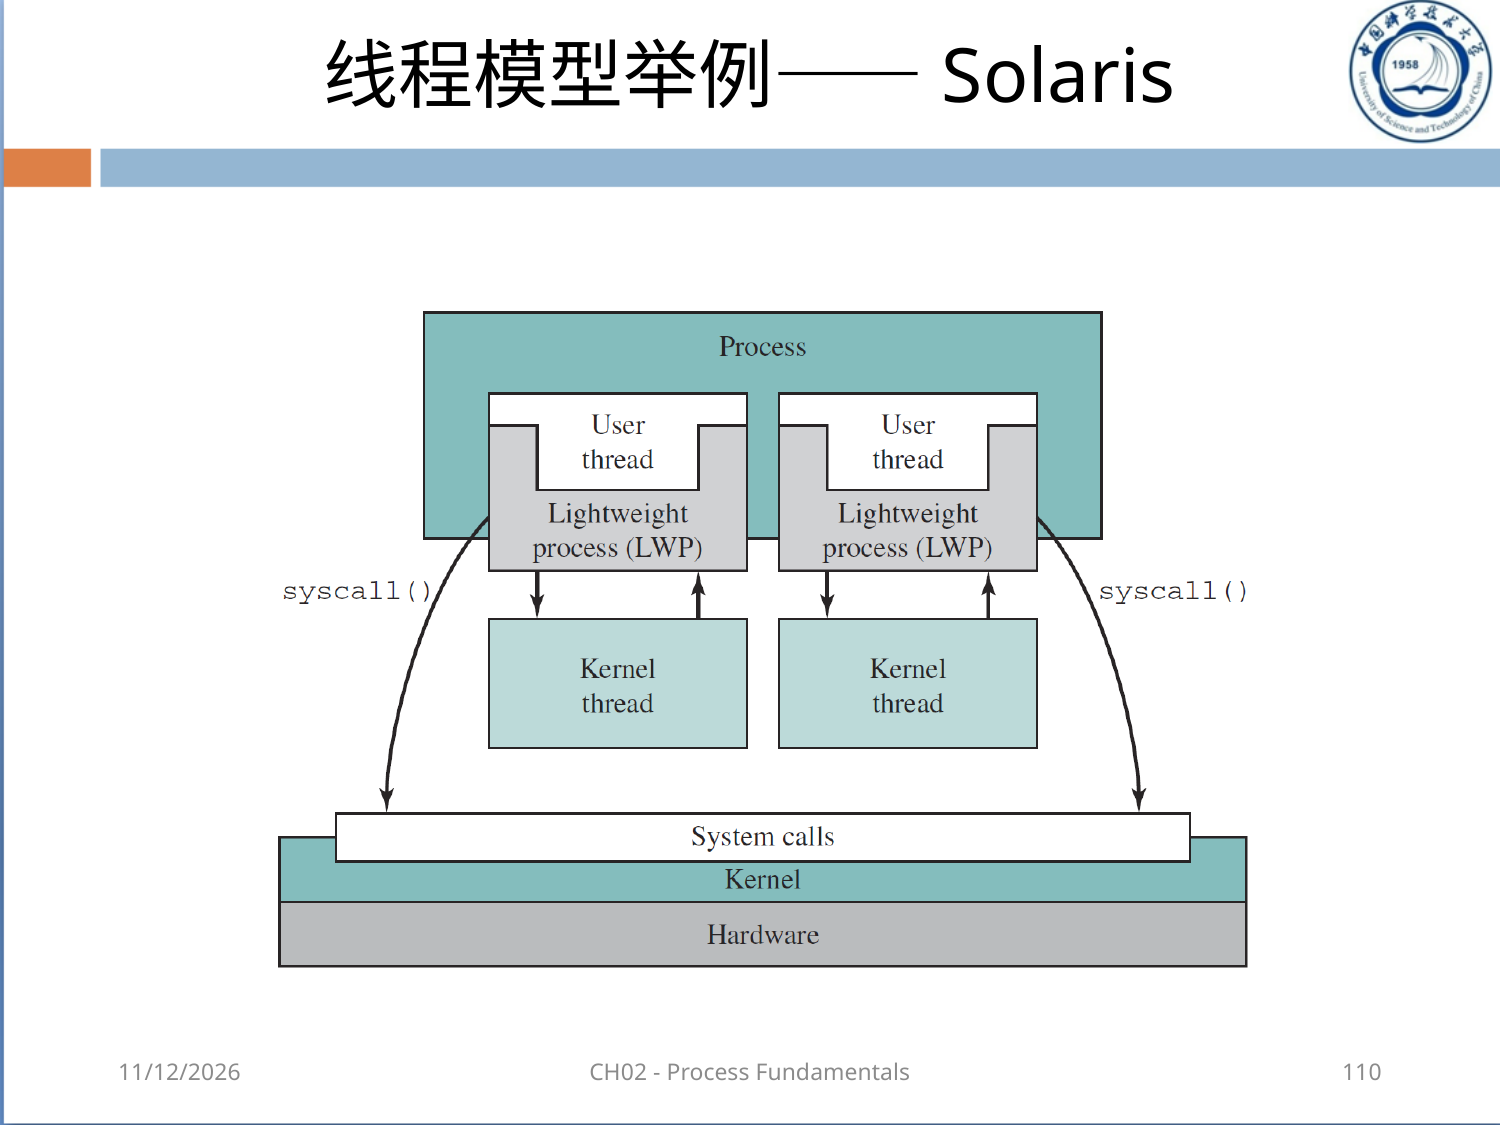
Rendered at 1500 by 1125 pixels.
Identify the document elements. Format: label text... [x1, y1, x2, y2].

footer CH02 - Process Fundamentals [496, 1042, 1004, 1103]
title 线程模型举例——Solaris [103, 21, 1397, 136]
picture [0, 0, 1500, 1125]
slide_number 110 [1059, 1042, 1397, 1103]
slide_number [103, 1042, 441, 1103]
